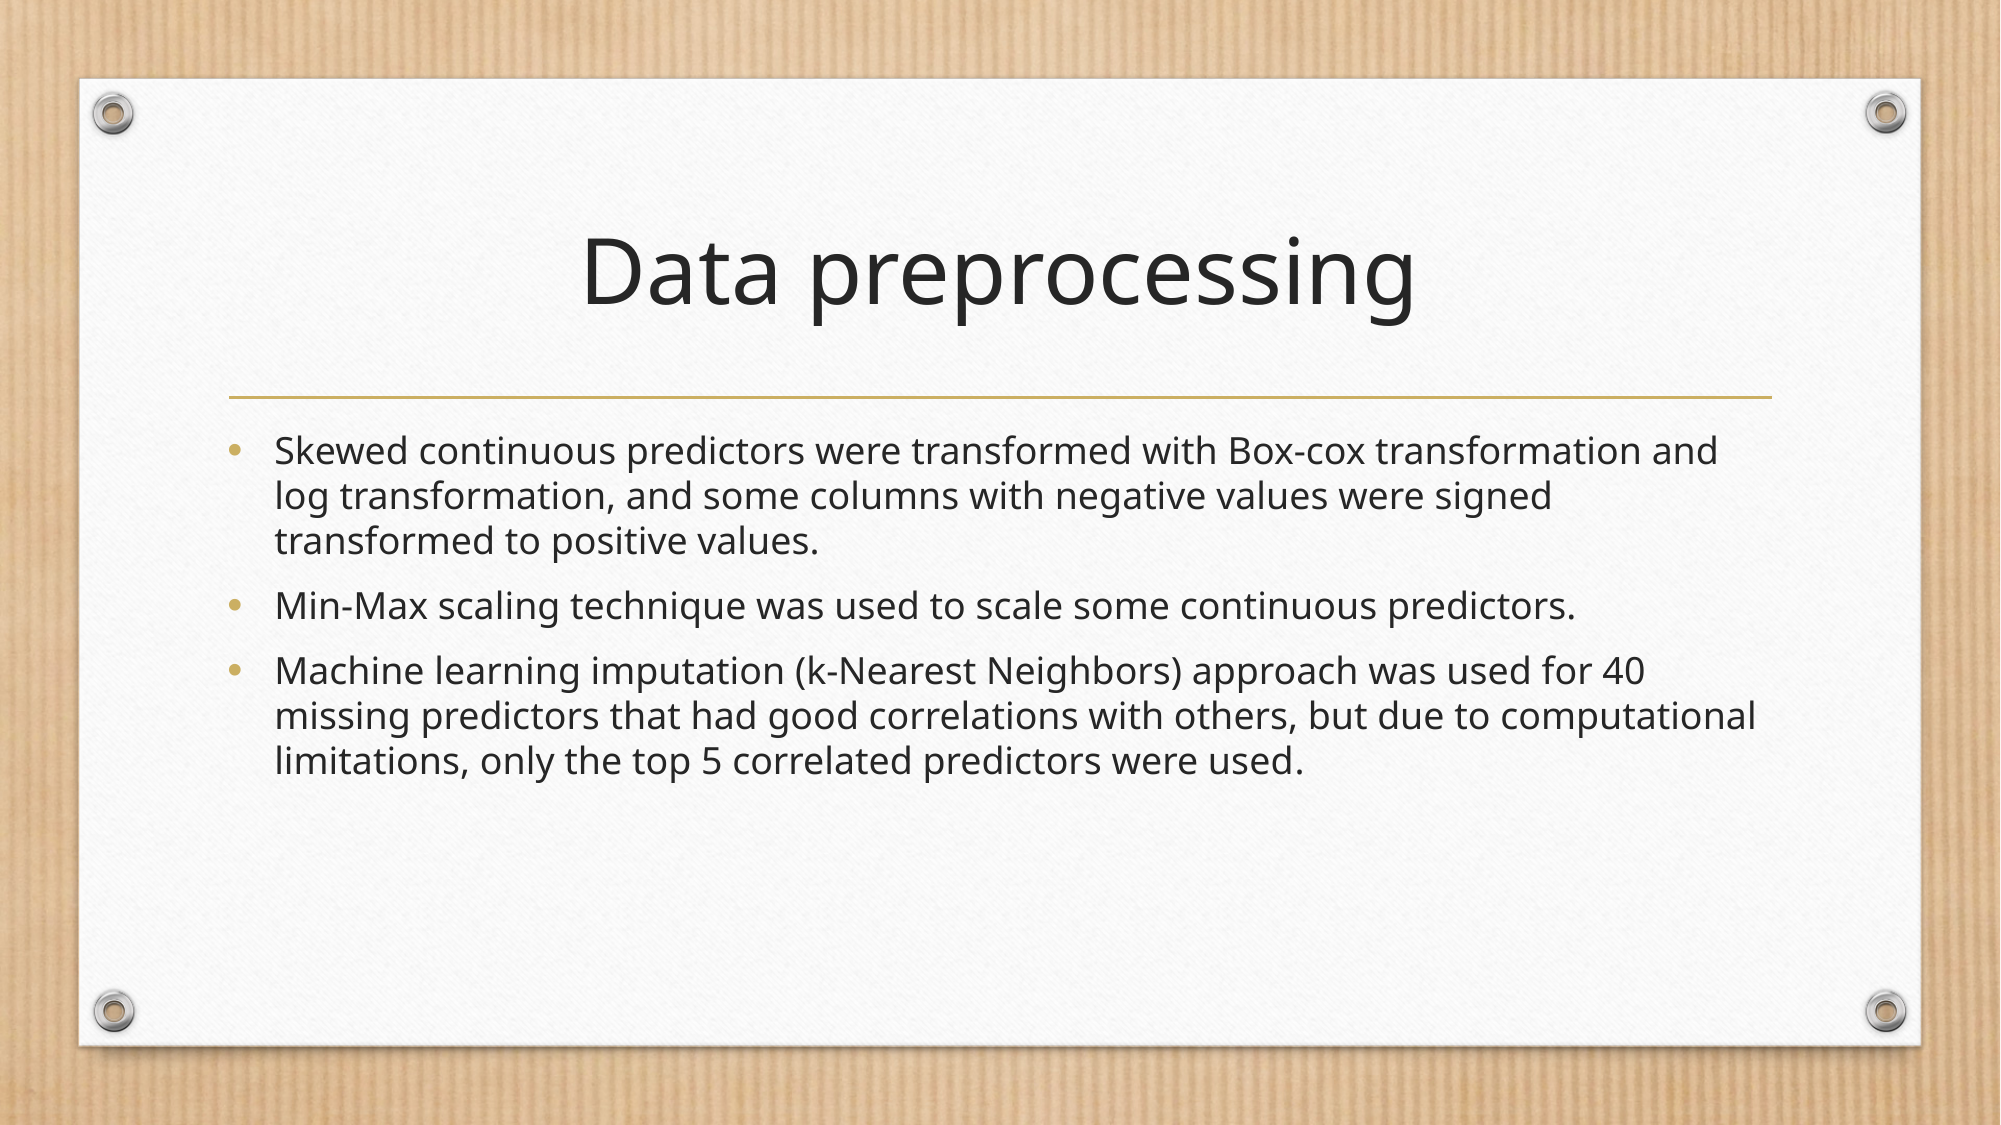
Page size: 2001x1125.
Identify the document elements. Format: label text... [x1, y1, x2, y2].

picture [0, 0, 2001, 1125]
list Skewed continuous predictors were transformed with Box-cox transformation and log transformation, and some columns with negative values were signed transformed to positive values. Min-Max scaling technique was used to scale some continuous predictors. Machine learning imputation (k-Nearest Neighbors) approach was used for 40 missing predictors that had good correlations with others, but due to computational limitations, only the top 5 correlated predictors were used. [212, 419, 1788, 964]
title Data preprocessing [212, 161, 1788, 375]
